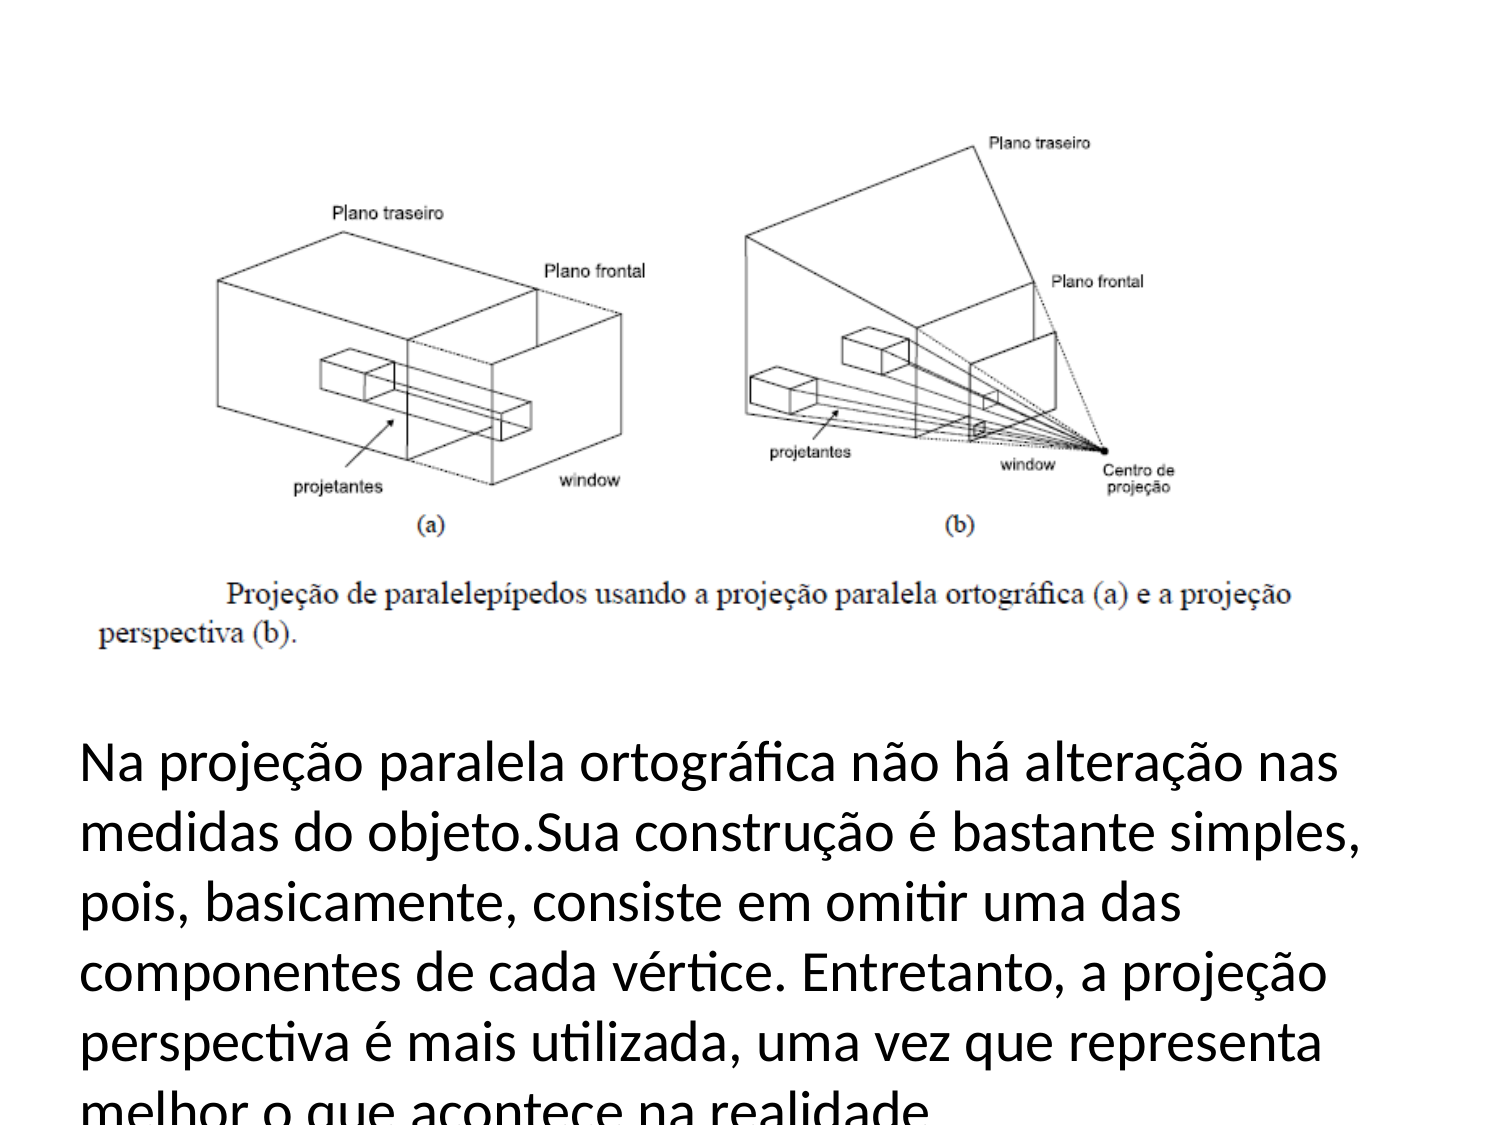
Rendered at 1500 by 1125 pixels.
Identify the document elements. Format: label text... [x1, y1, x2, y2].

text_box Na projeção paralela ortográfica não há alteração nas medidas do objeto.Sua construção é bastante simples, pois, basicamente, consiste em omitir uma das componentes de cada vértice. Entretanto, a projeção perspectiva é mais utilizada, uma vez que representa melhor o que acontece na realidade [64, 716, 1400, 1125]
picture [88, 101, 1382, 651]
